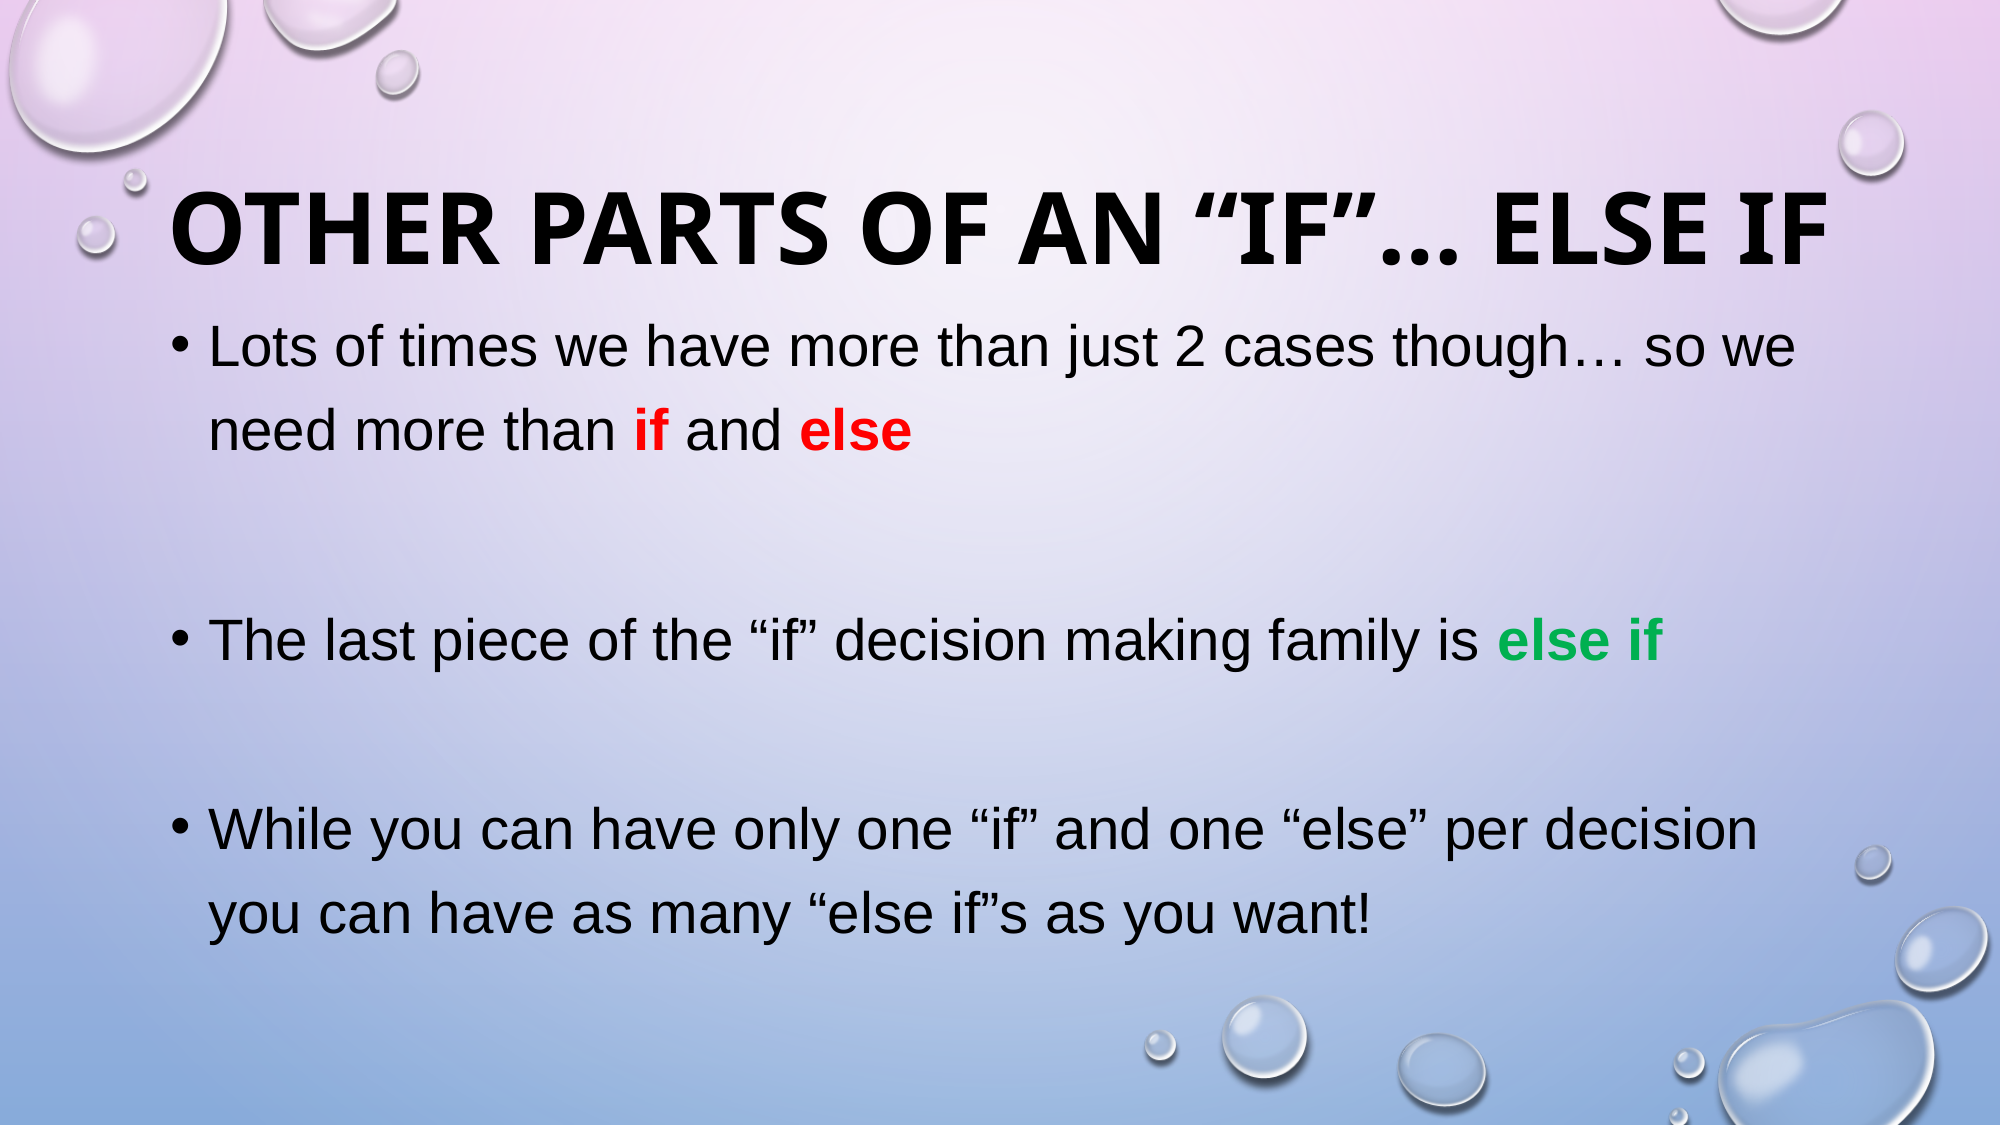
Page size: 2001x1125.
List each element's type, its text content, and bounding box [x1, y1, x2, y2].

picture [0, 0, 2000, 1125]
title OTHER PARTS OF AN “IF”… ELSE IF [149, 101, 1851, 364]
list Lots of times we have more than just 2 cases though… so we need more than if and else The last piece of the “if” decision making family is else if While you can have only one “if” and one “else” per decision you can have as many “else if”s as you want! [155, 286, 1851, 998]
